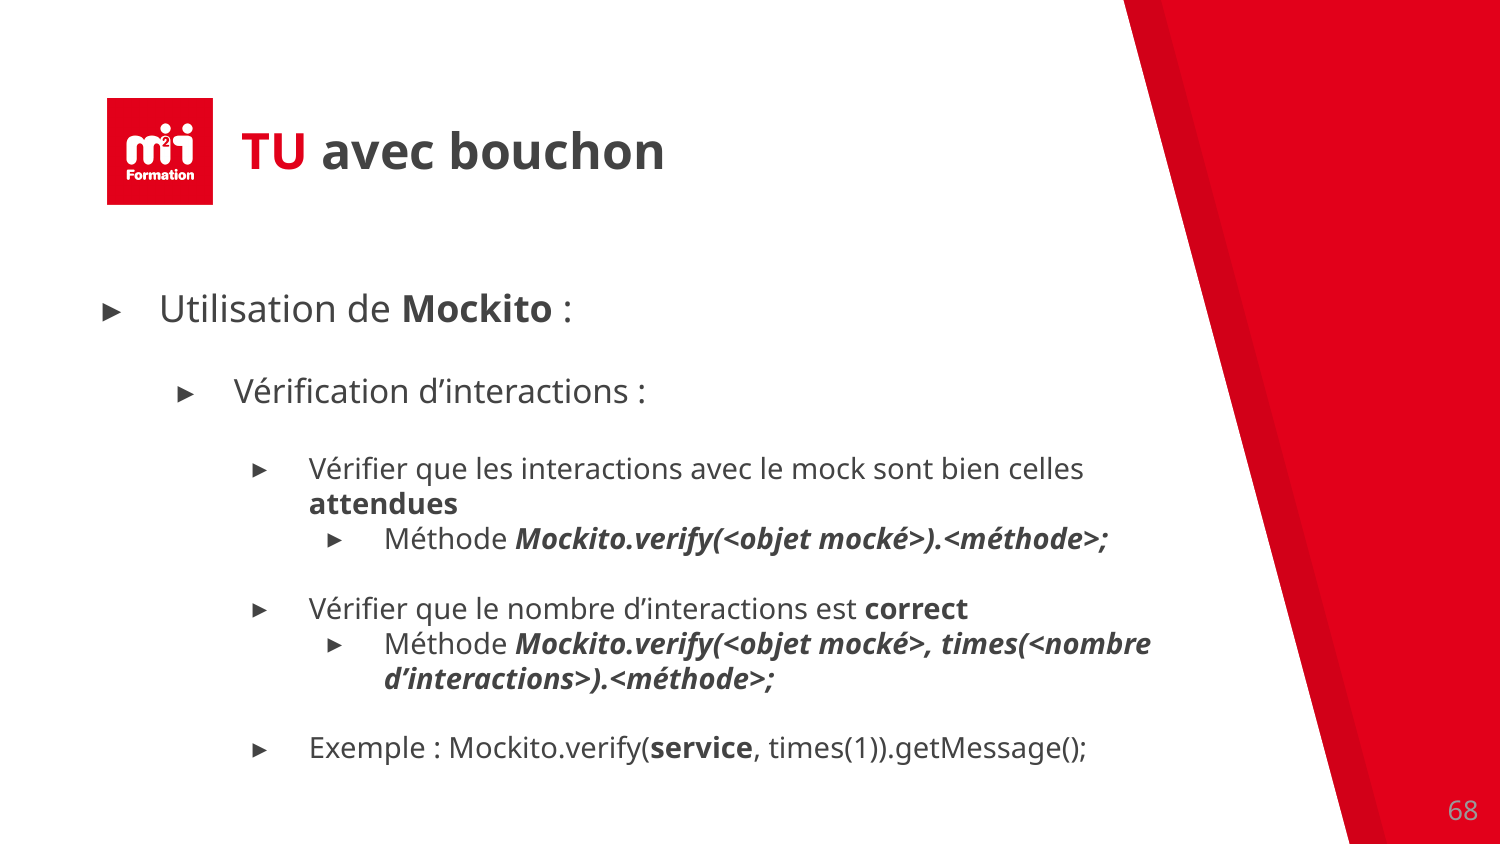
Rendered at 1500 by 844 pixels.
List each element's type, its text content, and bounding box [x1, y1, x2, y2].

picture [106, 98, 214, 206]
list Utilisation de Mockito : Vérification d’interactions : Vérifier que les interactions avec le mock sont bien celles attendues Méthode Mockito.verify(<objet mocké>).<méthode>; Vérifier que le nombre d’interactions est correct Méthode Mockito.verify(<objet mocké>, times(<nombre d’interactions>).<méthode>; Exemple : Mockito.verify(service, times(1)).getMessage(); [68, 270, 1219, 815]
slide_number ‹#› [1403, 779, 1494, 844]
title TU avec bouchon [226, 127, 1015, 195]
